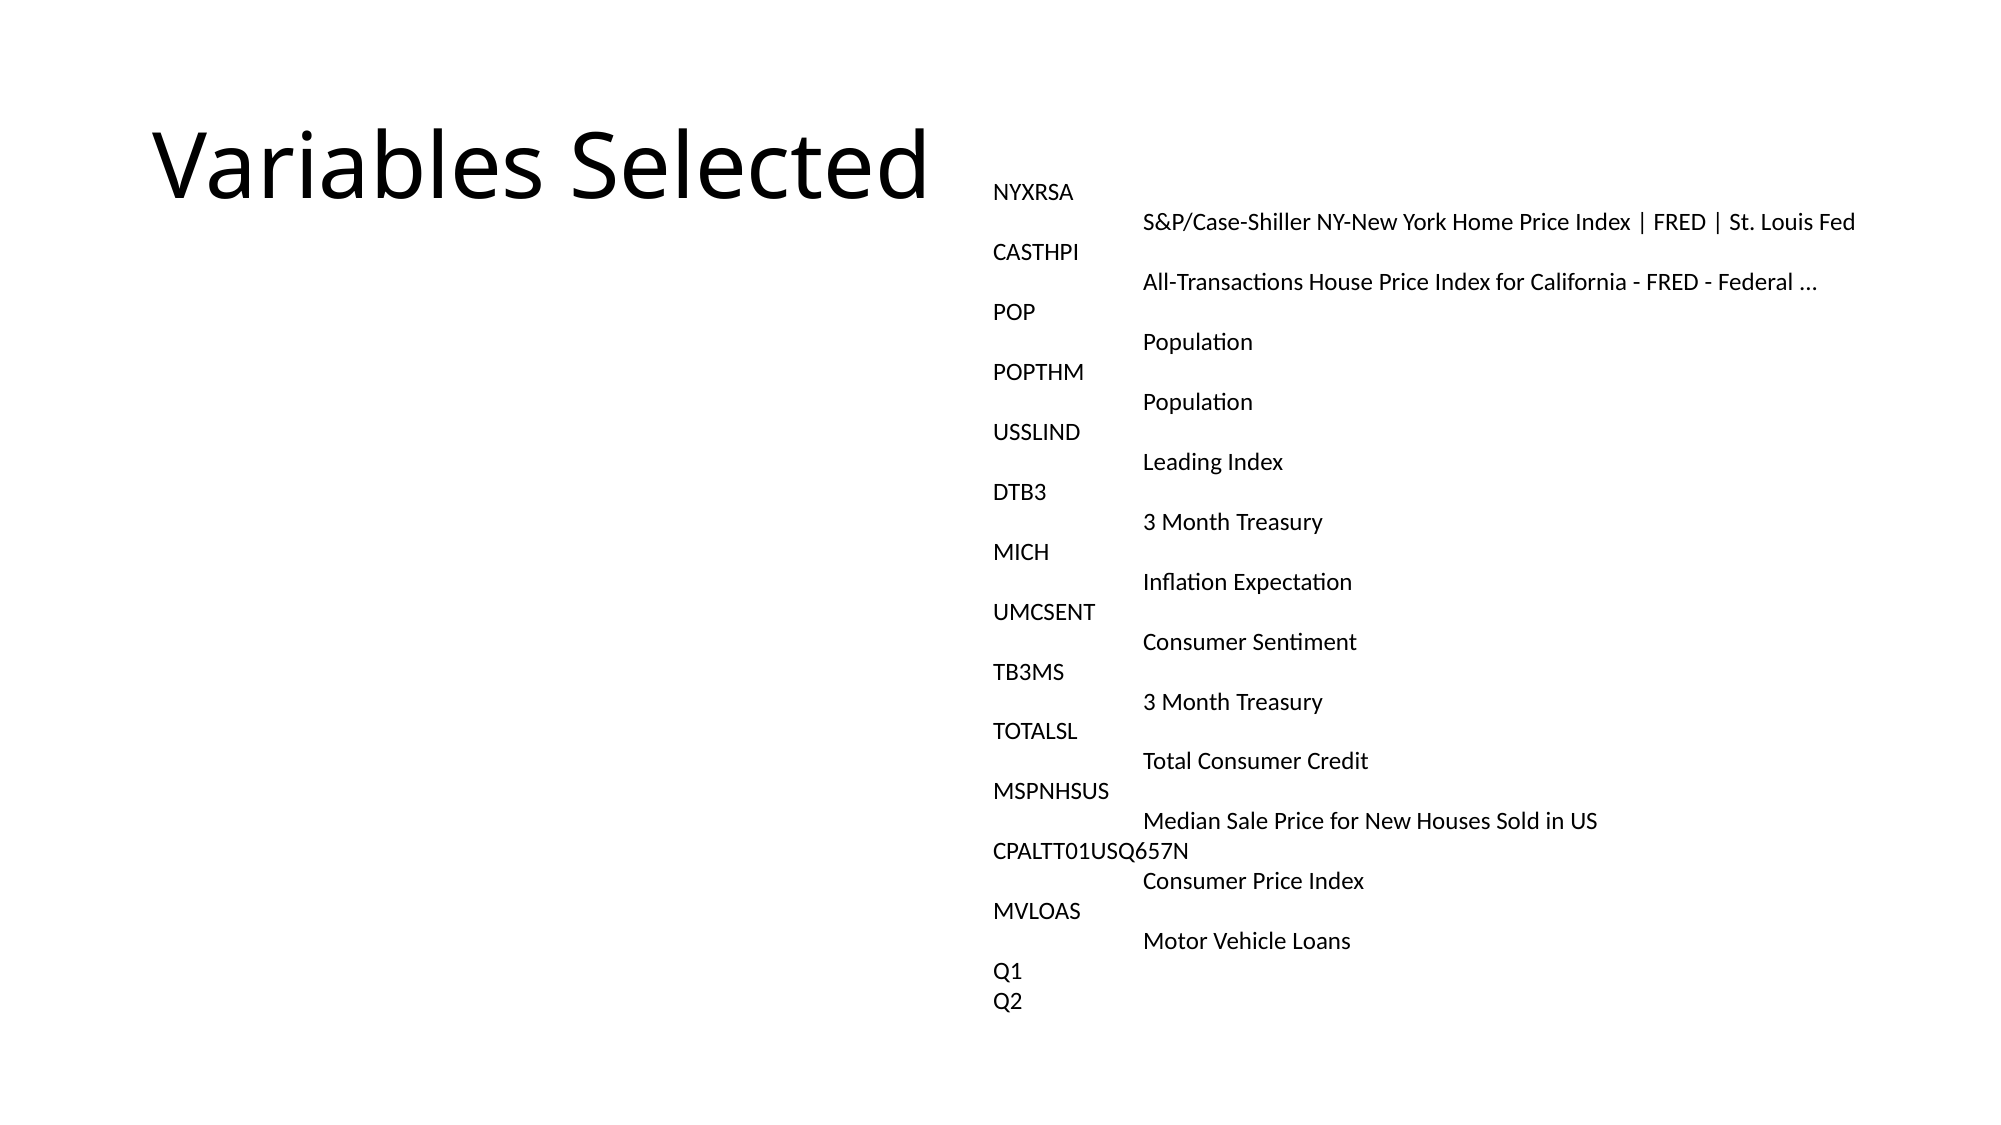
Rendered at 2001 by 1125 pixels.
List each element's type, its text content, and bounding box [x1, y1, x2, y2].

title Variables Selected [137, 59, 1863, 278]
text_box NYXRSA S&P/Case-Shiller NY-New York Home Price Index | FRED | St. Louis Fed CASTHPI All-Transactions House Price Index for California - FRED - Federal ... POP Population POPTHM Population USSLIND Leading Index DTB3 3 Month Treasury MICH Inflation Expectation UMCSENT Consumer Sentiment TB3MS 3 Month Treasury TOTALSL Total Consumer Credit MSPNHSUS Median Sale Price for New Houses Sold in US CPALTT01USQ657N Consumer Price Index MVLOAS Motor Vehicle Loans Q1 Q2 [978, 168, 1988, 1022]
